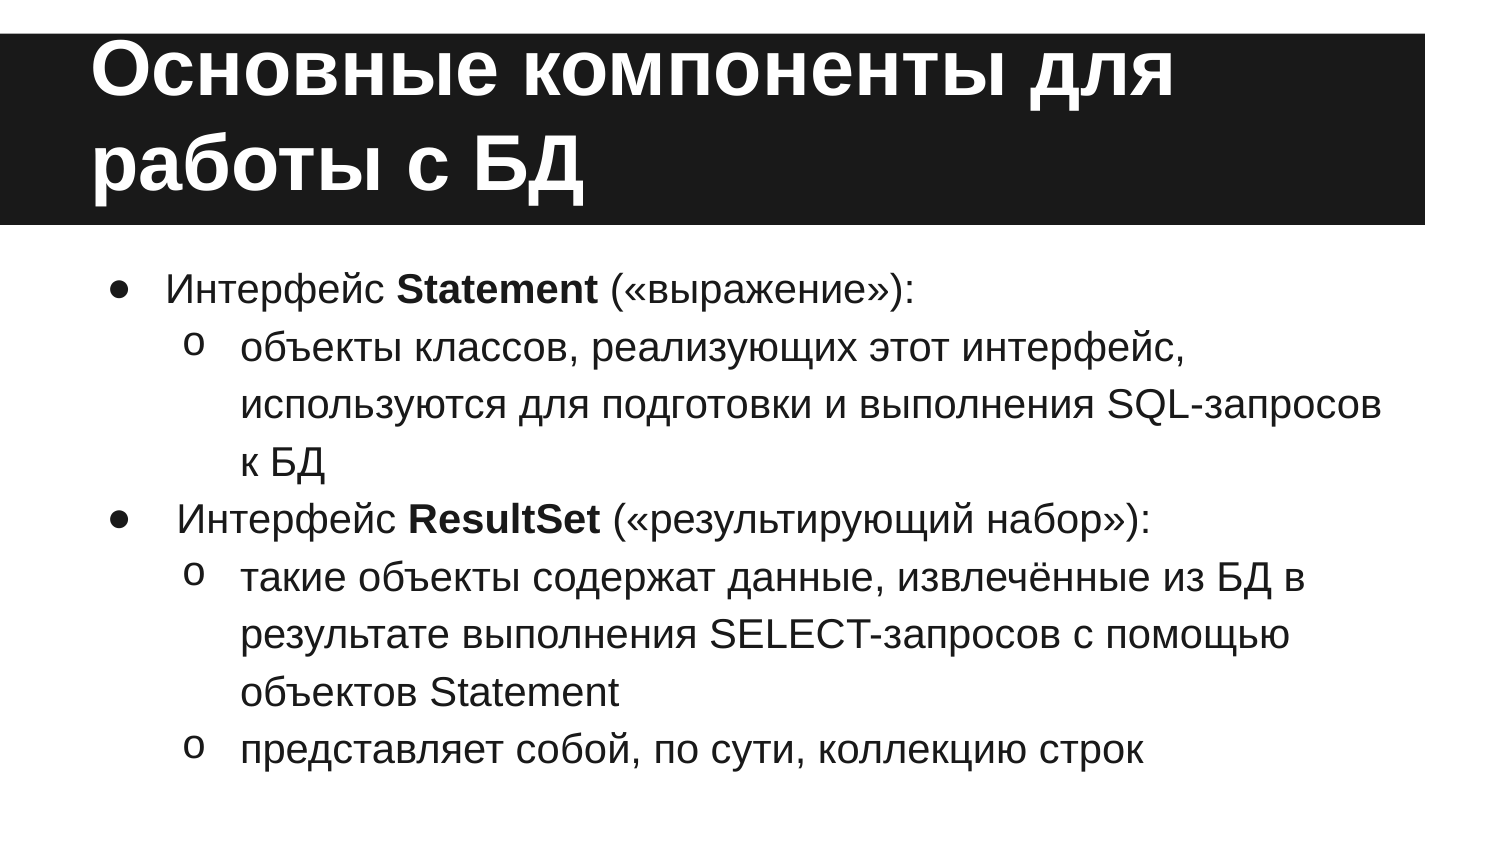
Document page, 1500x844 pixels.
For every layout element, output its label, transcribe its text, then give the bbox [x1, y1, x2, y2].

list Интерфейс Statement («выражение»): объекты классов, реализующих этот интерфейс, используются для подготовки и выполнения SQL-запросов к БД Интерфейс ResultSet («результирующий набор»): такие объекты содержат данные, извлечённые из БД в результате выполнения SELECT-запросов с помощью объектов Statement представляет собой, по сути, коллекцию строк [75, 239, 1425, 808]
title Основные компоненты для работы с БД [75, 33, 1425, 221]
